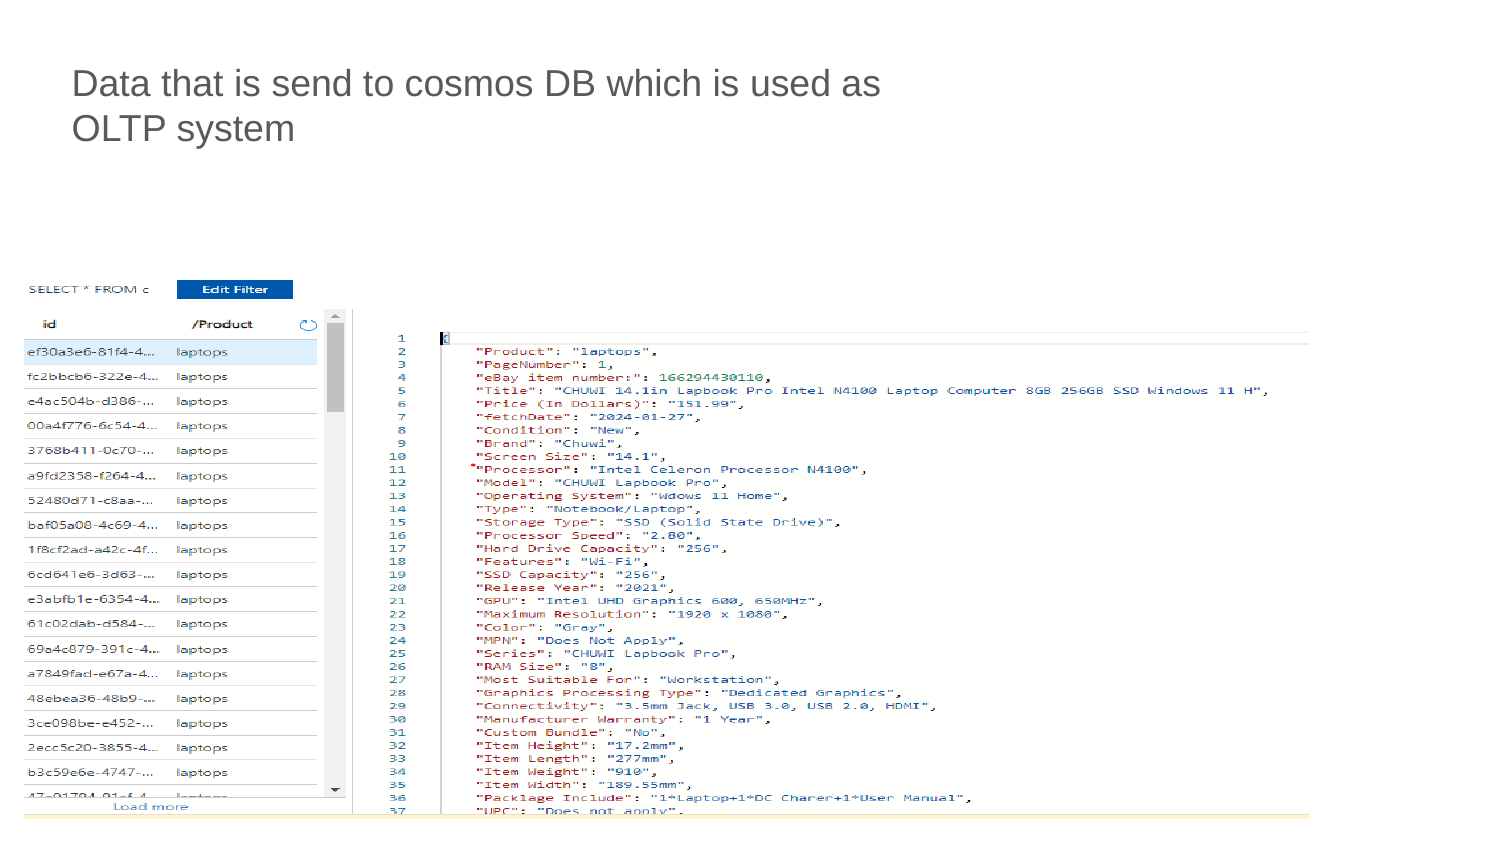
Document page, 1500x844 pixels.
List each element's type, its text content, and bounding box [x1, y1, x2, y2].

picture [24, 273, 1309, 819]
text_box Data that is send to cosmos DB which is used as OLTP system [56, 43, 901, 249]
